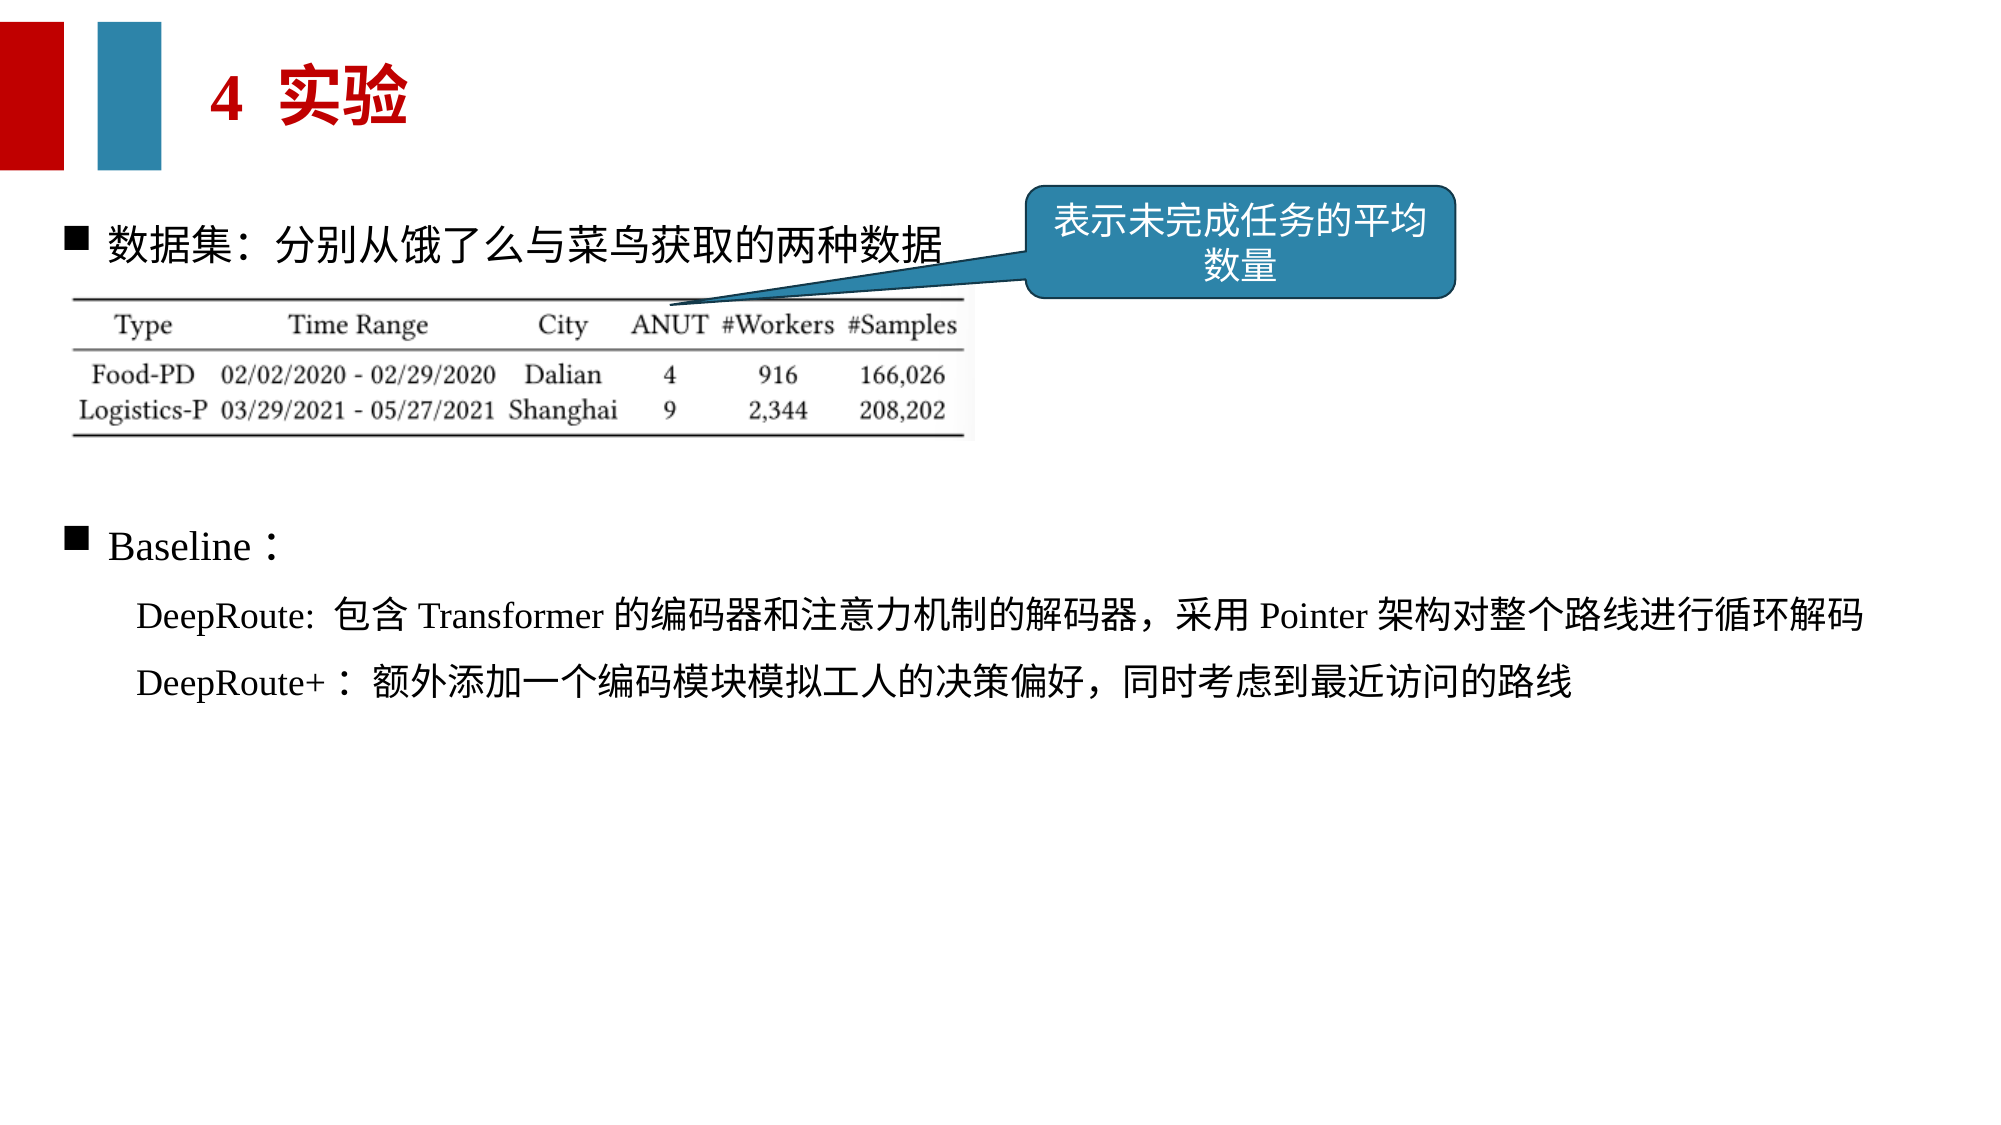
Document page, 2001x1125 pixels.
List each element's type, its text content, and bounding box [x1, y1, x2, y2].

picture [63, 279, 975, 441]
text_box 表示未完成任务的平均数量 [835, 184, 1457, 300]
text_box 数据集：分别从饿了么与菜鸟获取的两种数据 Baseline： DeepRoute: 包含Transformer的编码器和注意力机制的解码器，采用Pointer架构对整个路线进行循环解码 DeepRoute+：额外添加一个编码模块模拟工人的决策偏好，同时考虑到最近访问的路线 [46, 185, 1880, 711]
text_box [0, 21, 162, 171]
text_box 4 实验 [195, 46, 1644, 142]
